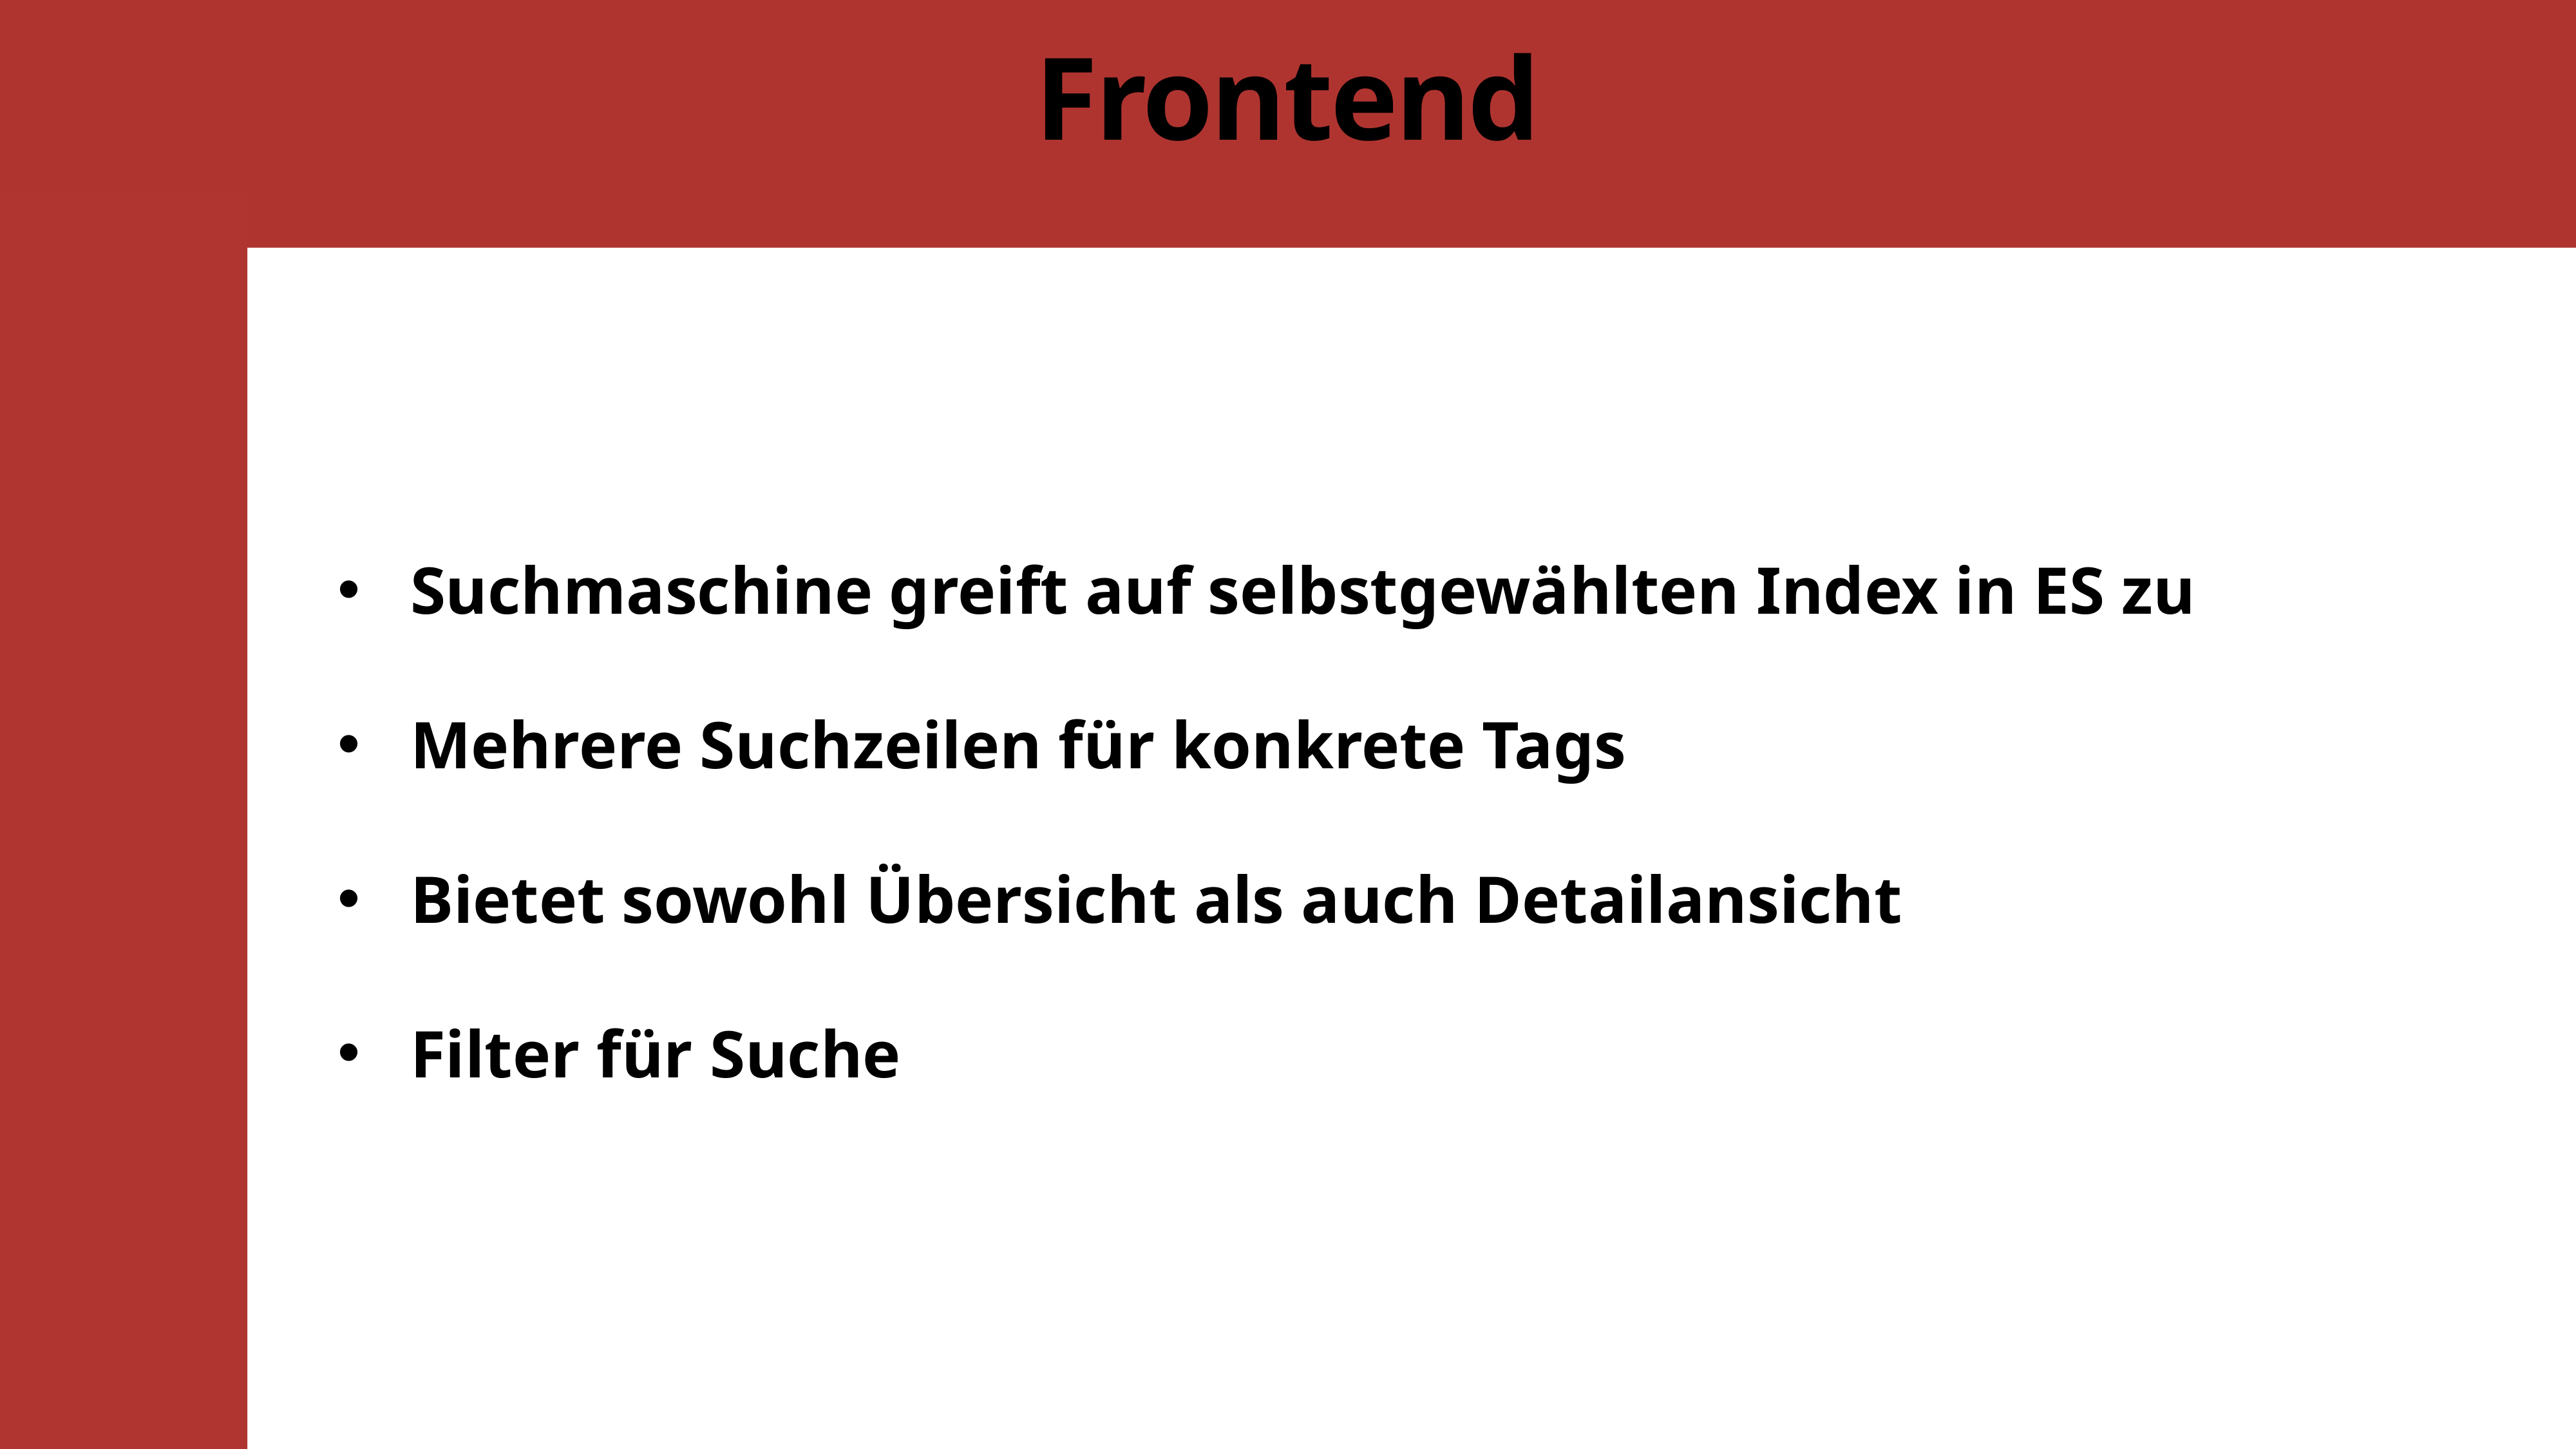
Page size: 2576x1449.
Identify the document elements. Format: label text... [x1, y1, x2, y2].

text_box [0, 0, 2576, 248]
text_box [0, 190, 248, 1449]
text_box Suchmaschine greift auf selbstgewählten Index in ES zu Mehrere Suchzeilen für konkrete Tags Bietet sowohl Übersicht als auch Detailansicht Filter für Suche [332, 544, 2203, 1096]
title Frontend [127, 46, 2449, 200]
